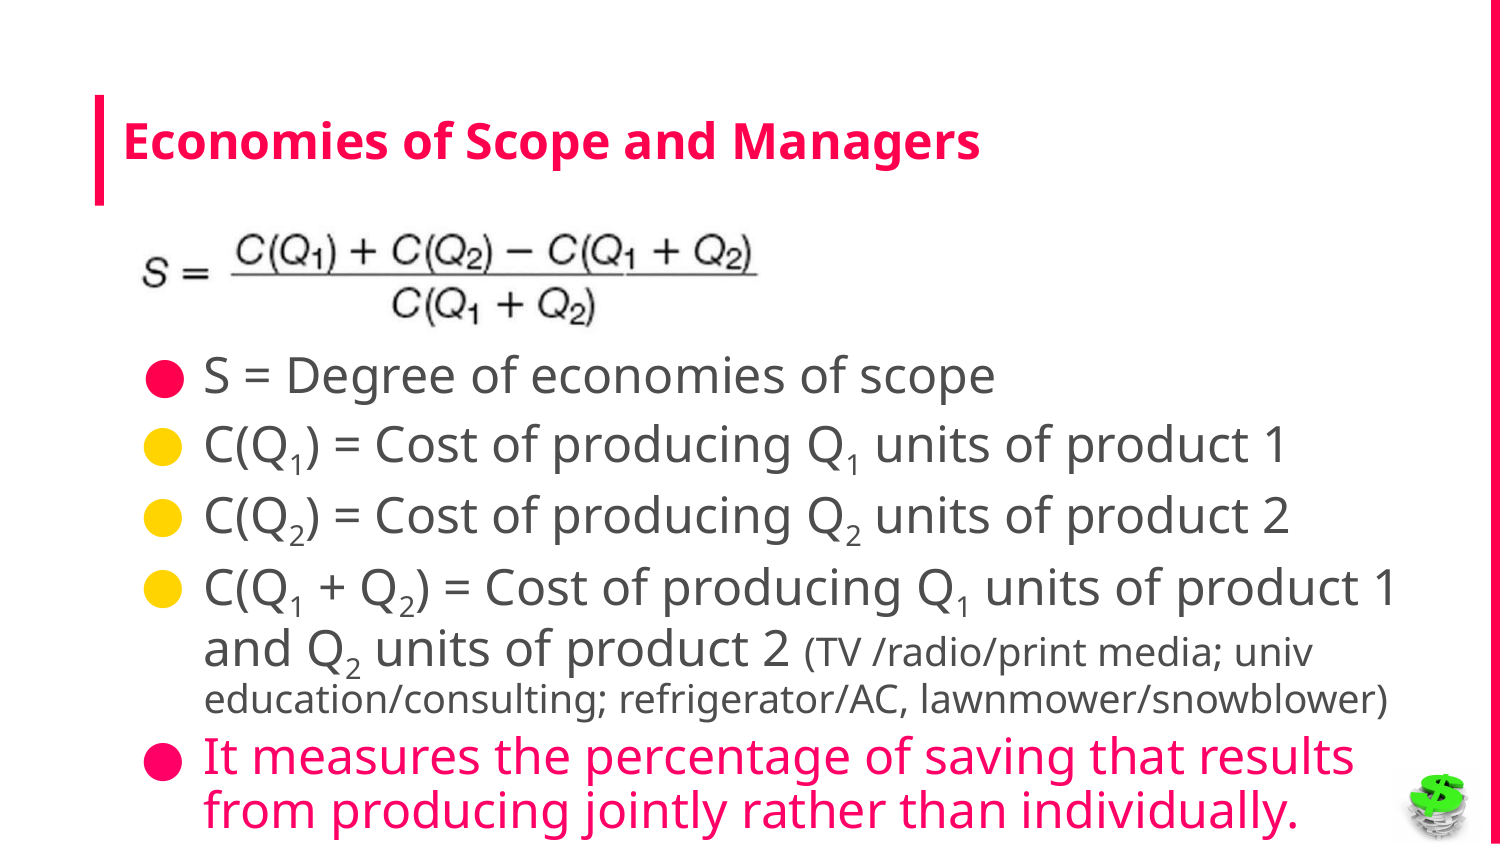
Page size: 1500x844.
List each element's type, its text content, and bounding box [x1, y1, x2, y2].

list S = Degree of economies of scope C(Q1) = Cost of producing Q1 units of product 1 C(Q2) = Cost of producing Q2 units of product 2 C(Q1 + Q2) = Cost of producing Q1 units of product 1 and Q2 units of product 2 (TV /radio/print media; univ education/consulting; refrigerator/AC, lawnmower/snowblower) It measures the percentage of saving that results from producing jointly rather than individually. [113, 210, 1495, 813]
title Economies of Scope and Managers [107, 69, 1469, 210]
picture [1392, 768, 1485, 844]
picture [130, 197, 769, 348]
